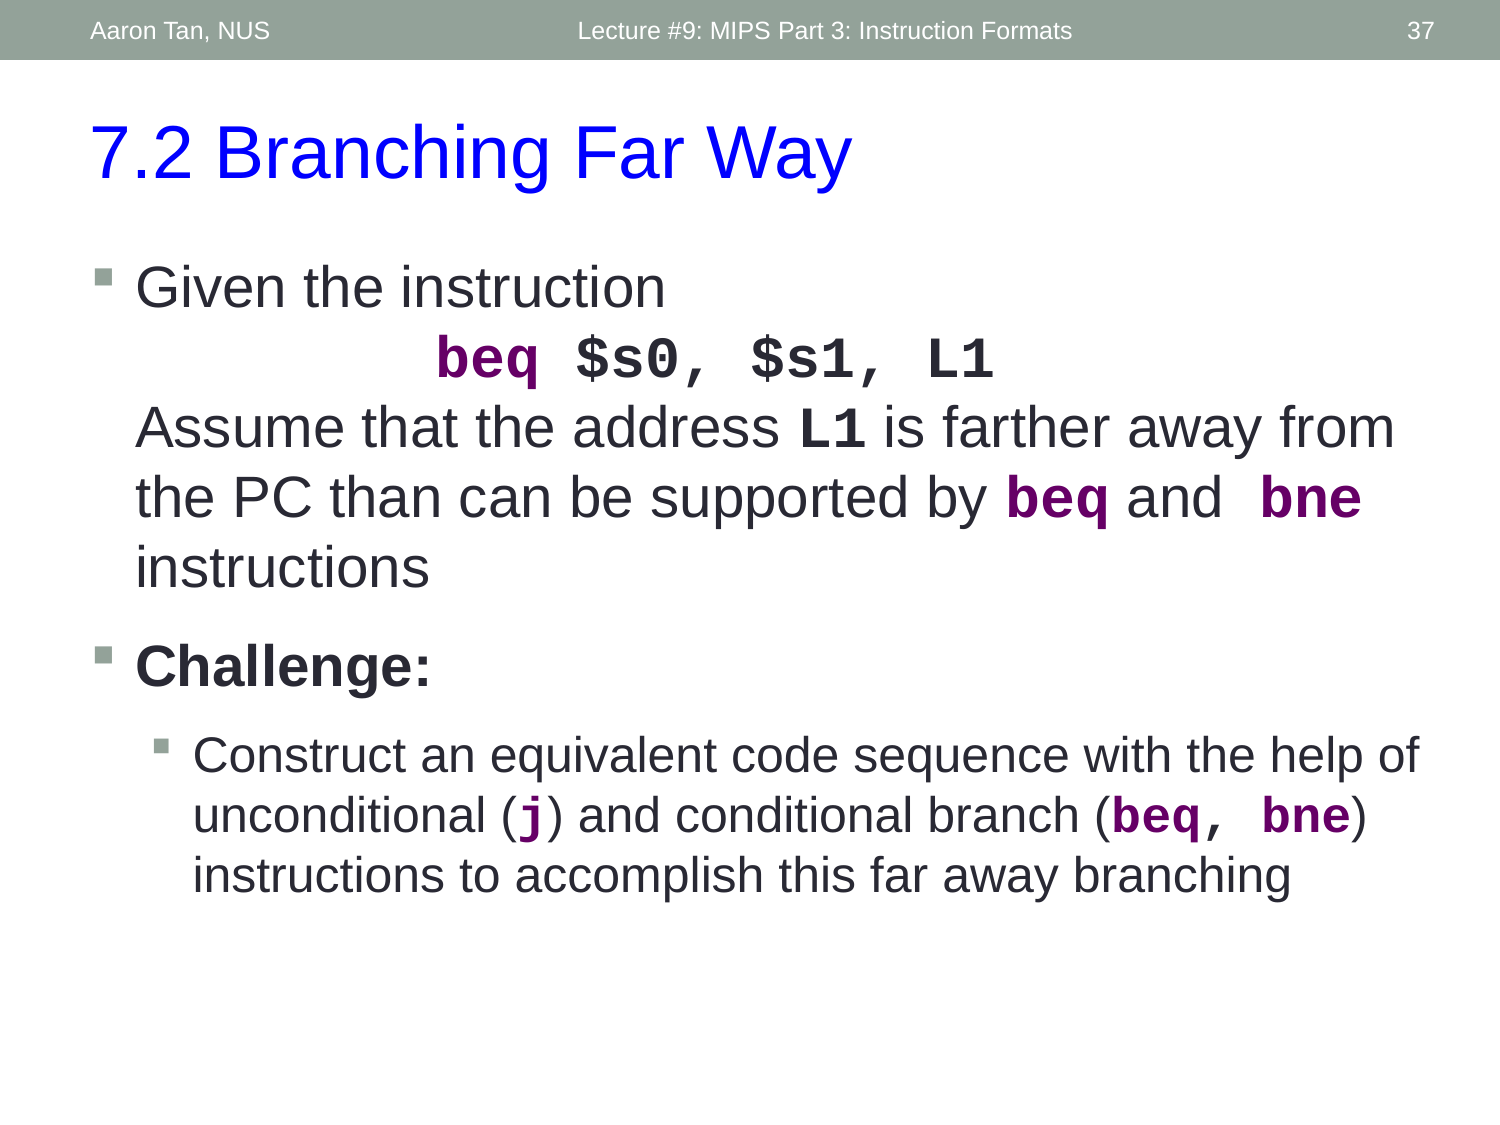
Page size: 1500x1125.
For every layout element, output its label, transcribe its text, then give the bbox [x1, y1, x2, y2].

footer Lecture #9: MIPS Part 3: Instruction Formats [562, 3, 1238, 57]
slide_number Aaron Tan, NUS [75, 3, 550, 57]
text_box 7.2 Branching Far Way [75, 96, 1450, 202]
text_box Given the instruction beq $s0, $s1, L1 Assume that the address L1 is farther away from the PC than can be supported by beq and bne instructions Challenge: Construct an equivalent code sequence with the help of unconditional (j) and conditional branch (beq, bne) instructions to accomplish this far away branching [74, 241, 1438, 975]
slide_number 37 [1308, 3, 1450, 57]
